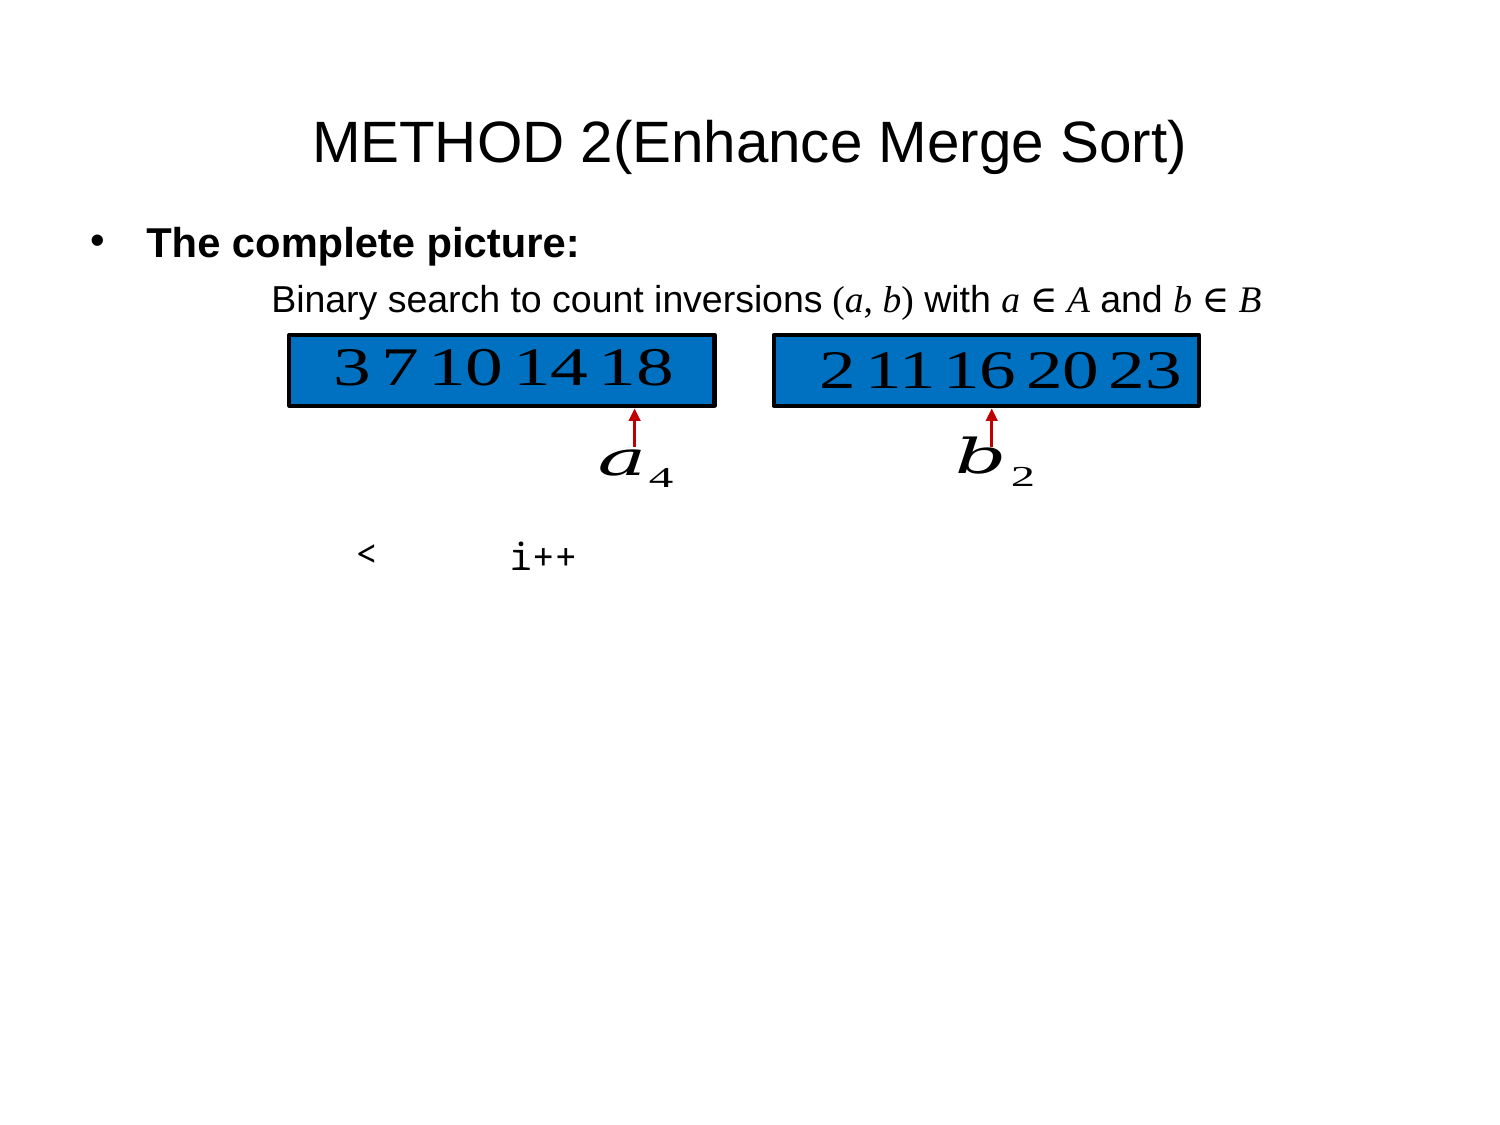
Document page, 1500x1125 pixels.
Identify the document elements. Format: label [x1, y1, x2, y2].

text_box [241, 266, 1303, 406]
list [74, 207, 1426, 1006]
text_box [597, 408, 678, 495]
text_box [253, 522, 638, 587]
title [74, 44, 1426, 207]
